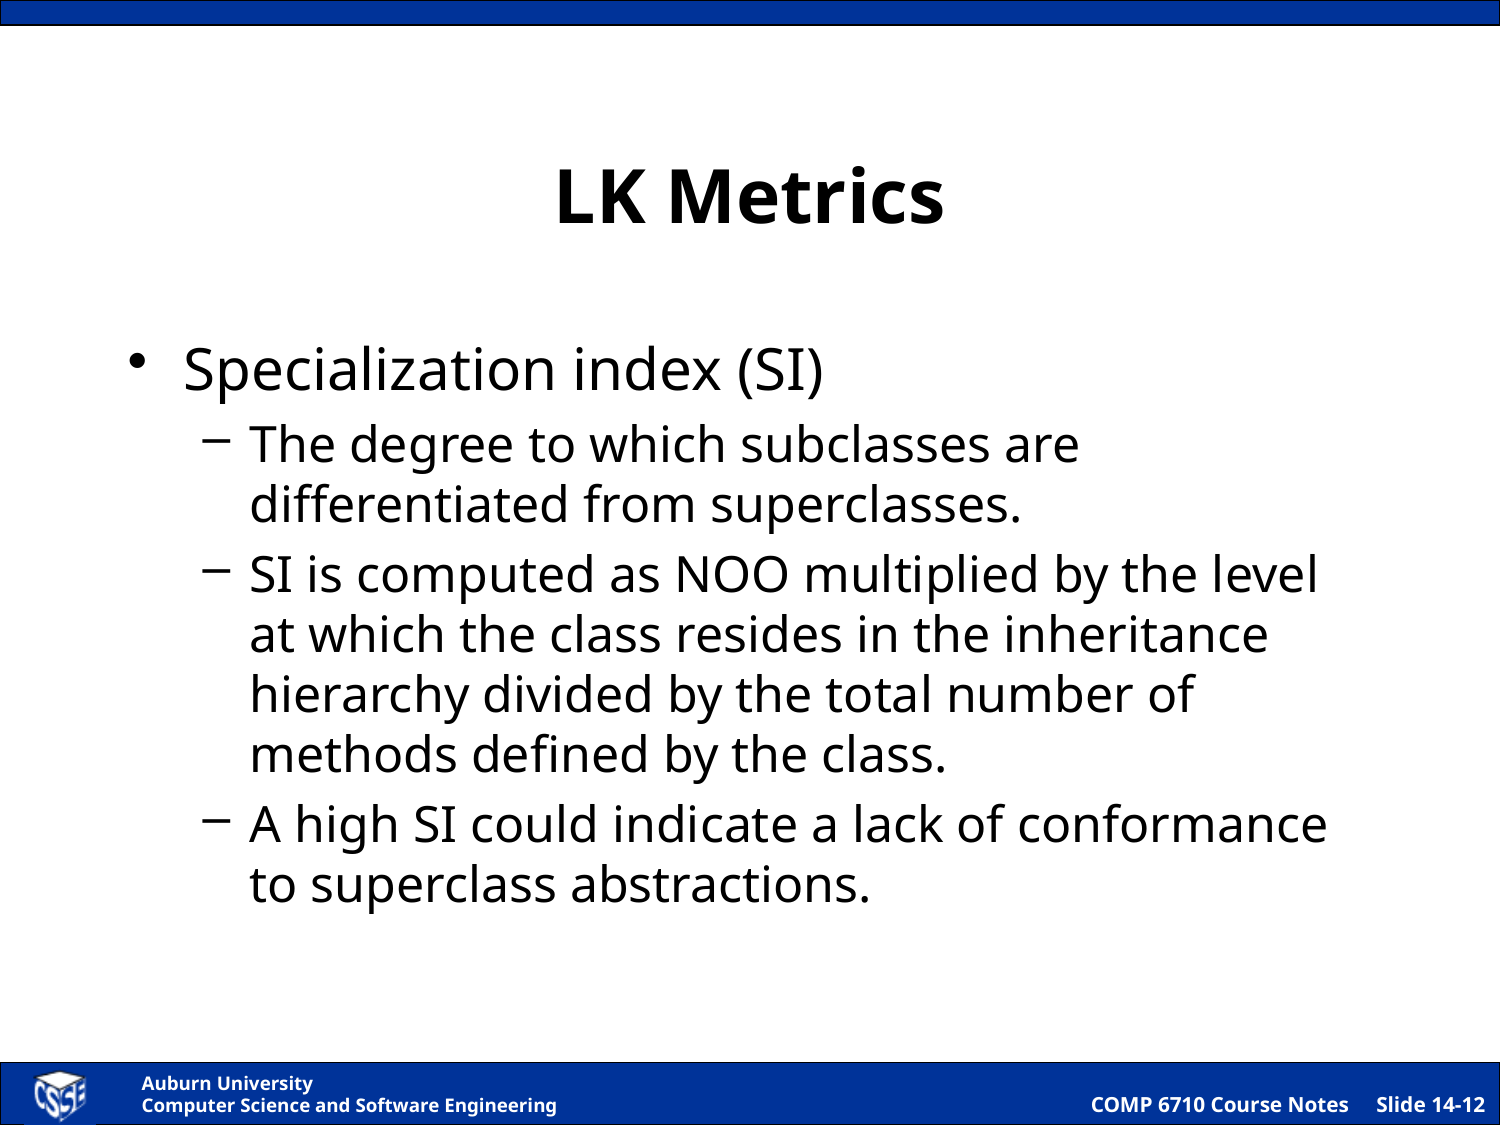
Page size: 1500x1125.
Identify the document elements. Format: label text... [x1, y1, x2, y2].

list Specialization index (SI) The degree to which subclasses are differentiated from superclasses. SI is computed as NOO multiplied by the level at which the class resides in the inheritance hierarchy divided by the total number of methods defined by the class. A high SI could indicate a lack of conformance to superclass abstractions. [112, 324, 1388, 1000]
picture [24, 1066, 96, 1125]
title LK Metrics [112, 99, 1388, 288]
